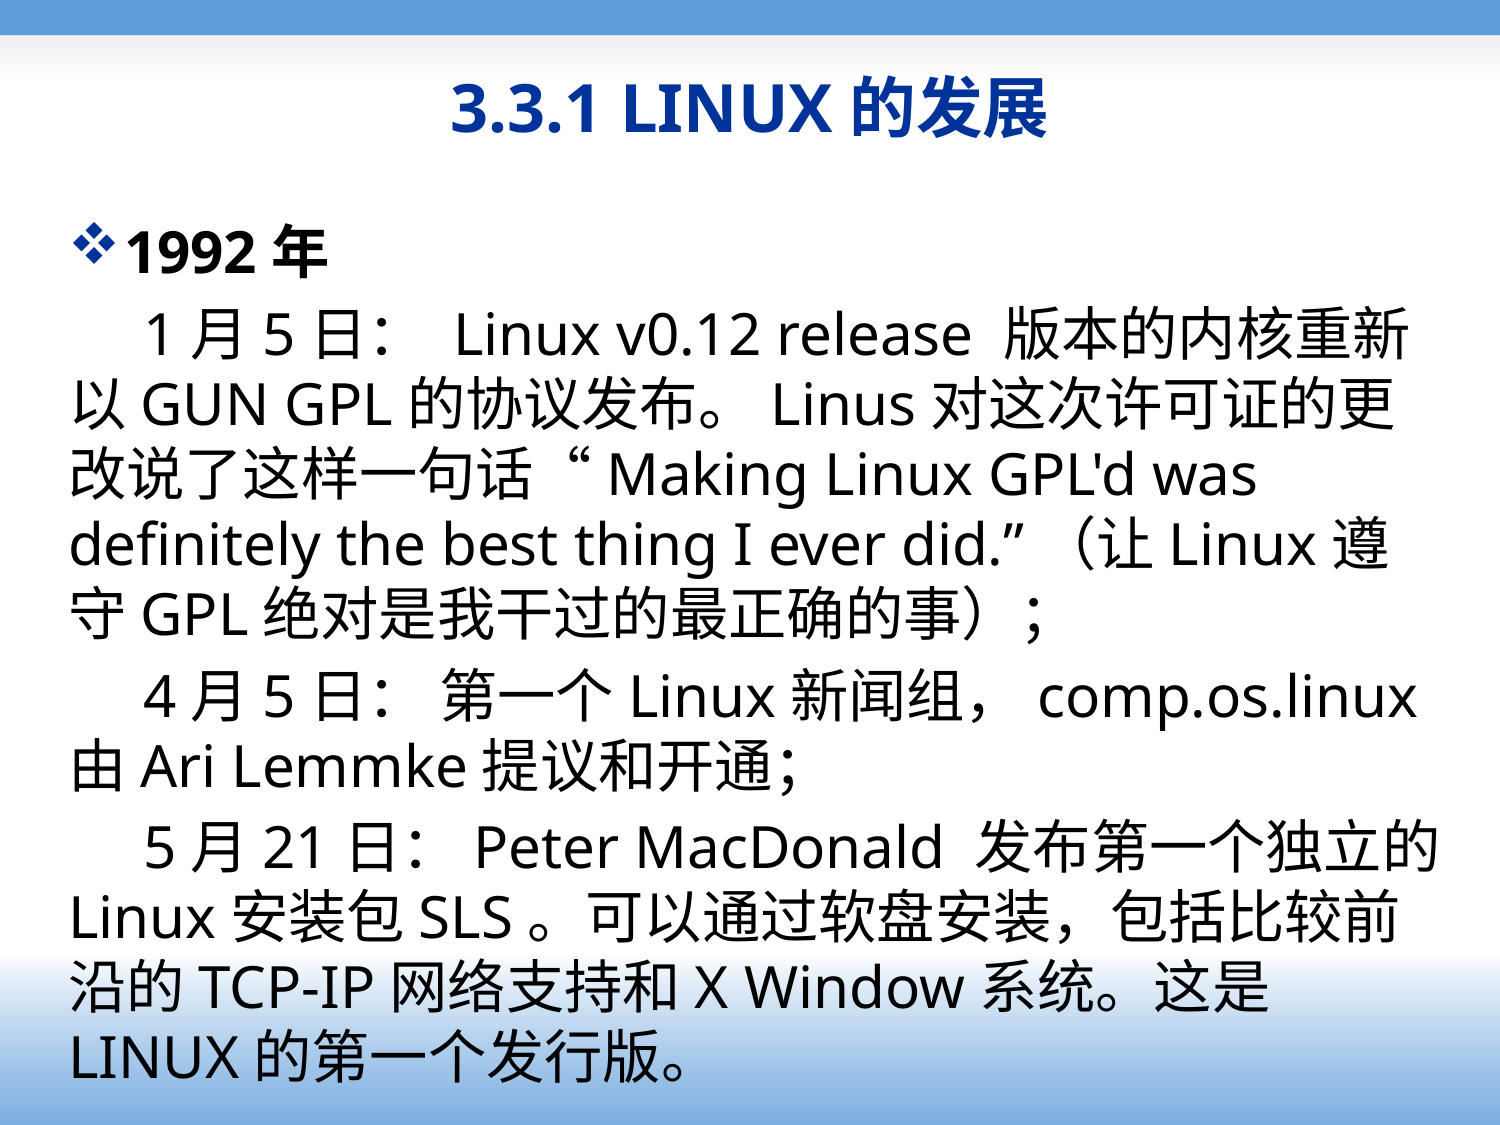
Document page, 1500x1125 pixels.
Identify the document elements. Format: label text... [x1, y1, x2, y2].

list 1992年 1月5日： Linux v0.12 release 版本的内核重新以GUN GPL的协议发布。Linus对这次许可证的更改说了这样一句话“Making Linux GPL'd was definitely the best thing I ever did.”（让Linux遵守GPL绝对是我干过的最正确的事）； 4月5日： 第一个Linux新闻组，comp.os.linux由Ari Lemmke提议和开通； 5月21日：Peter MacDonald 发布第一个独立的Linux安装包SLS。可以通过软盘安装，包括比较前沿的TCP-IP网络支持和X Window系统。这是LINUX的第一个发行版。 [53, 208, 1459, 951]
title 3.3.1 LINUX的发展 [134, 58, 1366, 208]
